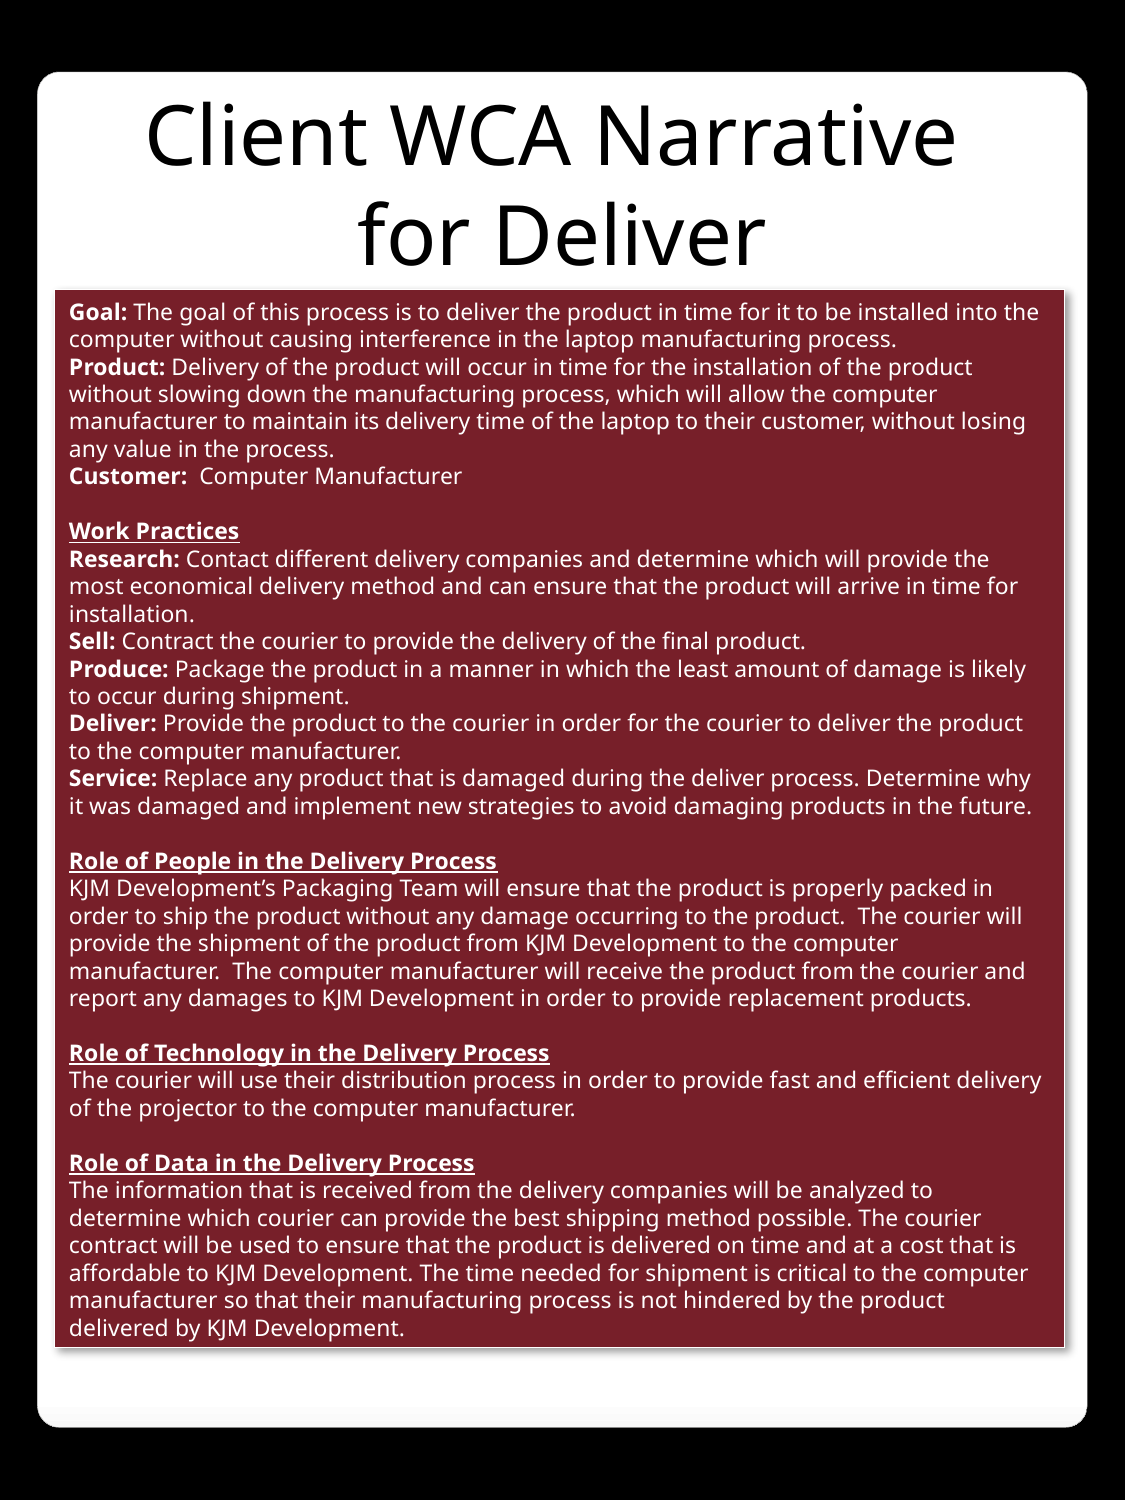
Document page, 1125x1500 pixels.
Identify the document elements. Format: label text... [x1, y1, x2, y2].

text_box Goal: The goal of this process is to deliver the product in time for it to be installed into the computer without causing interference in the laptop manufacturing process. Product: Delivery of the product will occur in time for the installation of the product without slowing down the manufacturing process, which will allow the computer manufacturer to maintain its delivery time of the laptop to their customer, without losing any value in the process. Customer: Computer Manufacturer Work Practices Research: Contact different delivery companies and determine which will provide the most economical delivery method and can ensure that the product will arrive in time for installation. Sell: Contract the courier to provide the delivery of the final product. Produce: Package the product in a manner in which the least amount of damage is likely to occur during shipment. Deliver: Provide the product to the courier in order for the courier to deliver the product to the computer manufacturer. Service: Replace any product that is damaged during the deliver process. Determine why it was damaged and implement new strategies to avoid damaging products in the future. Role of People in the Delivery Process KJM Development’s Packaging Team will ensure that the product is properly packed in order to ship the product without any damage occurring to the product. The courier will provide the shipment of the product from KJM Development to the computer manufacturer. The computer manufacturer will receive the product from the courier and report any damages to KJM Development in order to provide replacement products. Role of Technology in the Delivery Process The courier will use their distribution process in order to provide fast and efficient delivery of the projector to the computer manufacturer. Role of Data in the Delivery Process The information that is received from the delivery companies will be analyzed to determine which courier can provide the best shipping method possible. The courier contract will be used to ensure that the product is delivered on time and at a cost that is affordable to KJM Development. The time needed for shipment is critical to the computer manufacturer so that their manufacturing process is not hindered by the product delivered by KJM Development. [54, 289, 1065, 1348]
text_box Client WCA Narrative for Deliver [37, 74, 1088, 290]
